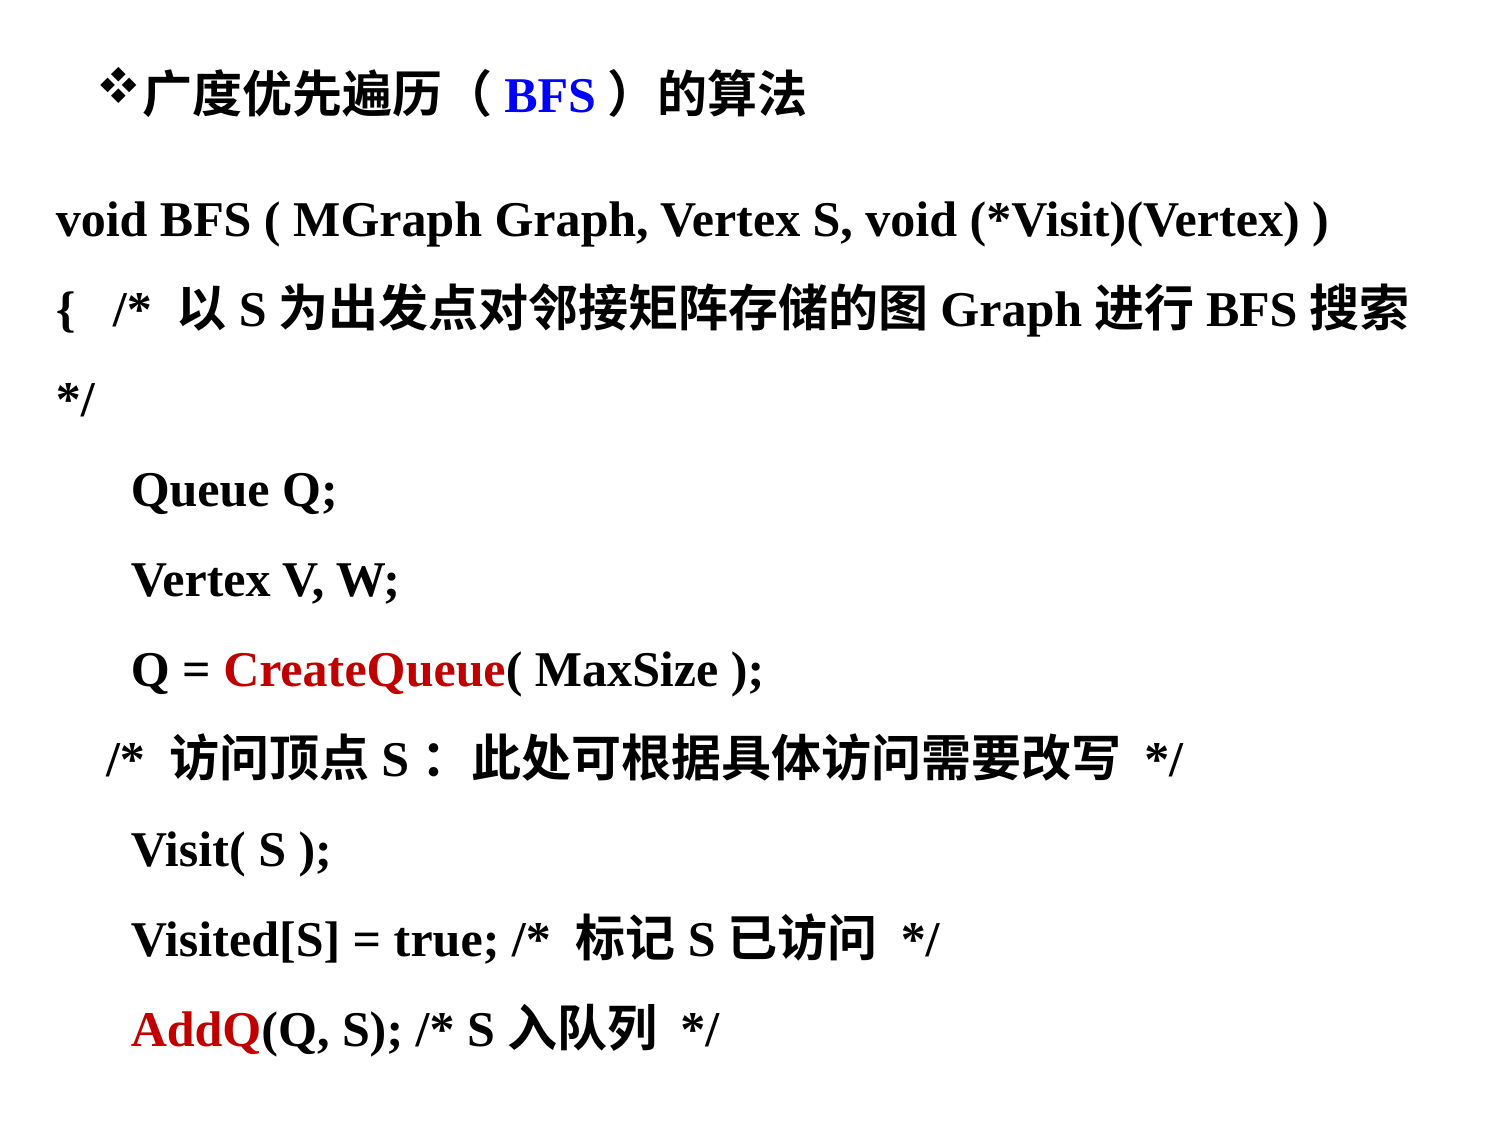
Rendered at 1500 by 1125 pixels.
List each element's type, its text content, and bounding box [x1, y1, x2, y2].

text_box void BFS ( MGraph Graph, Vertex S, void (*Visit)(Vertex) ) { /* 以S为出发点对邻接矩阵存储的图Graph进行BFS搜索 */ Queue Q; Vertex V, W; Q = CreateQueue( MaxSize ); /* 访问顶点S：此处可根据具体访问需要改写 */ Visit( S ); Visited[S] = true; /* 标记S已访问 */ AddQ(Q, S); /* S入队列 */ [41, 148, 1459, 1064]
text_box 广度优先遍历（BFS）的算法 [81, 54, 892, 130]
